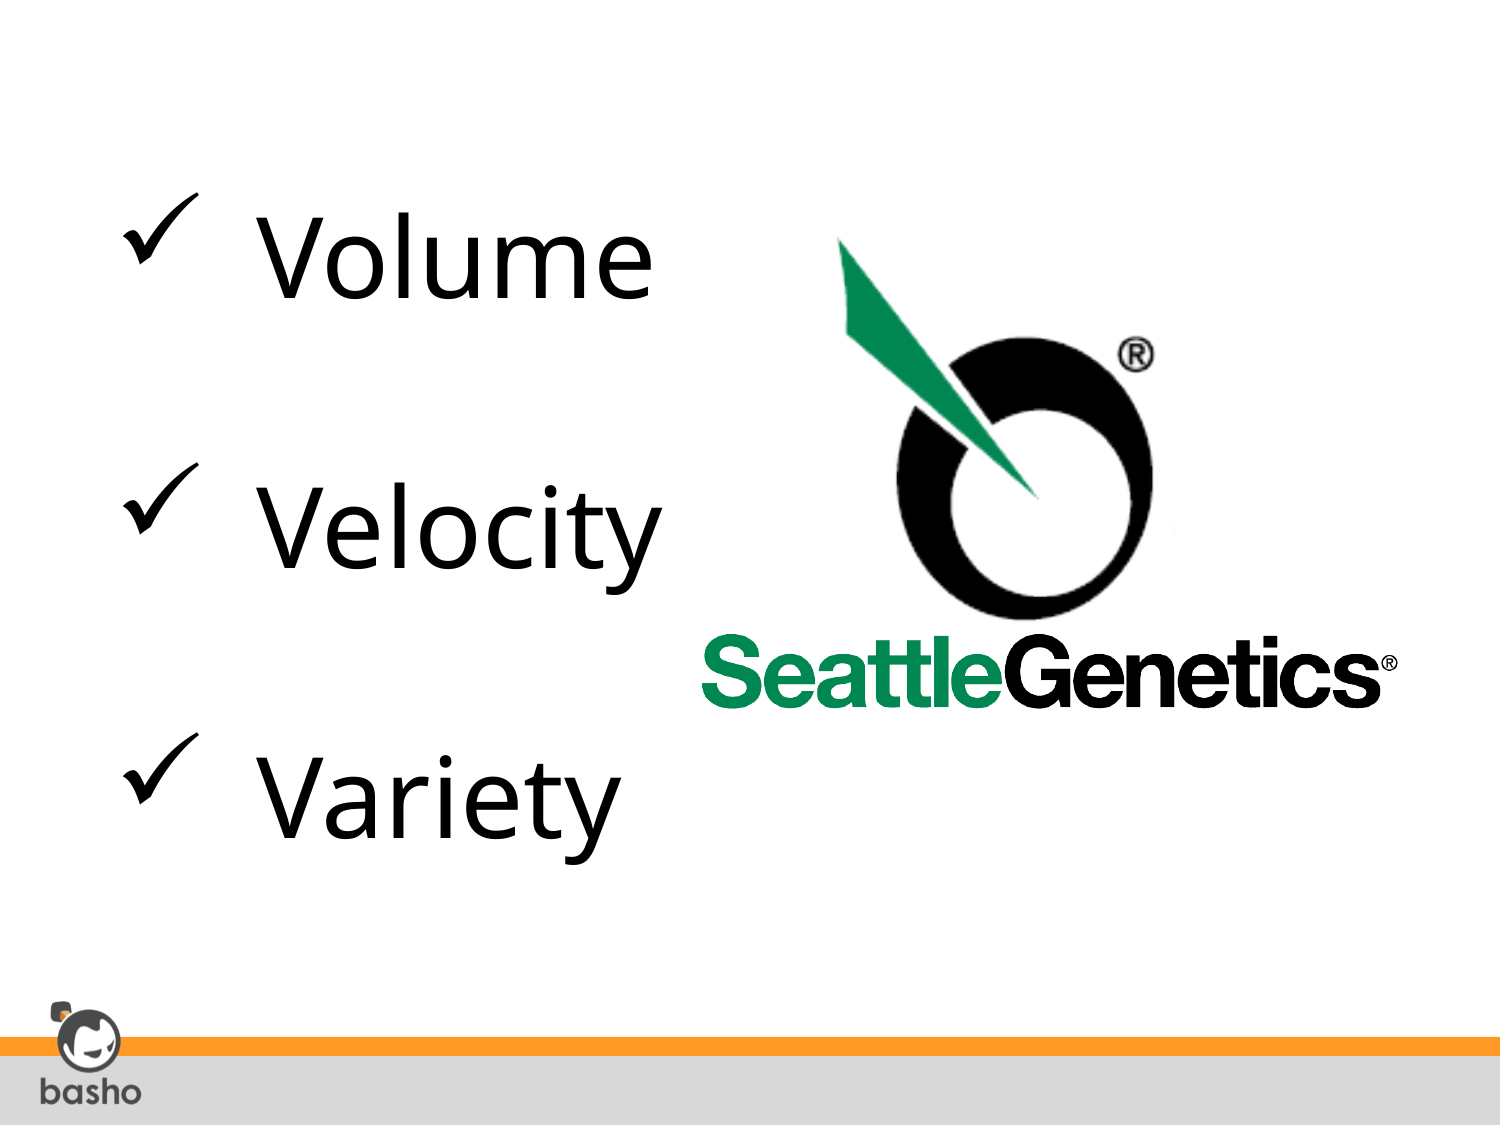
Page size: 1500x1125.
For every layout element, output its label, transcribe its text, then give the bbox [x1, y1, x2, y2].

text_box Volume Velocity Variety [99, 178, 975, 868]
picture [699, 162, 1418, 726]
picture [38, 1001, 144, 1115]
